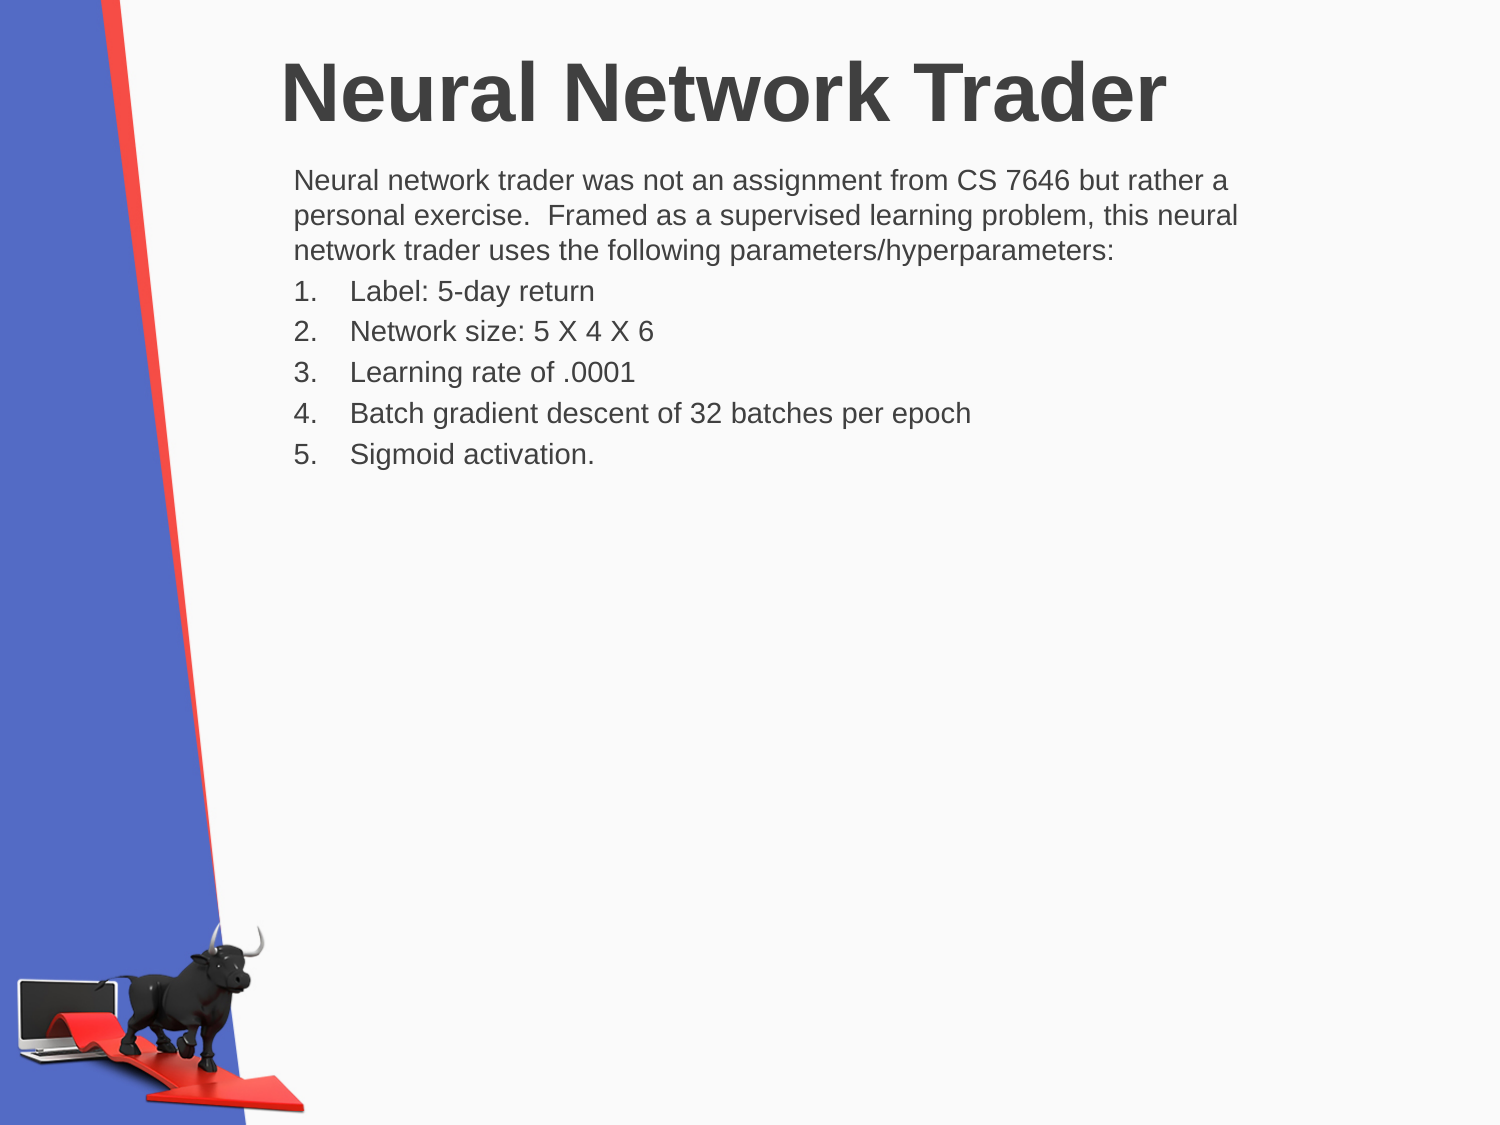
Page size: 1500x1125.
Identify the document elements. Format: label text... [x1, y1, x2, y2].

title Neural Network Trader [265, 0, 1500, 176]
picture [0, 0, 1500, 1125]
text_box Neural network trader was not an assignment from CS 7646 but rather a personal exercise. Framed as a supervised learning problem, this neural network trader uses the following parameters/hyperparameters: Label: 5-day return Network size: 5 X 4 X 6 Learning rate of .0001 Batch gradient descent of 32 batches per epoch Sigmoid activation. [228, 153, 1306, 835]
